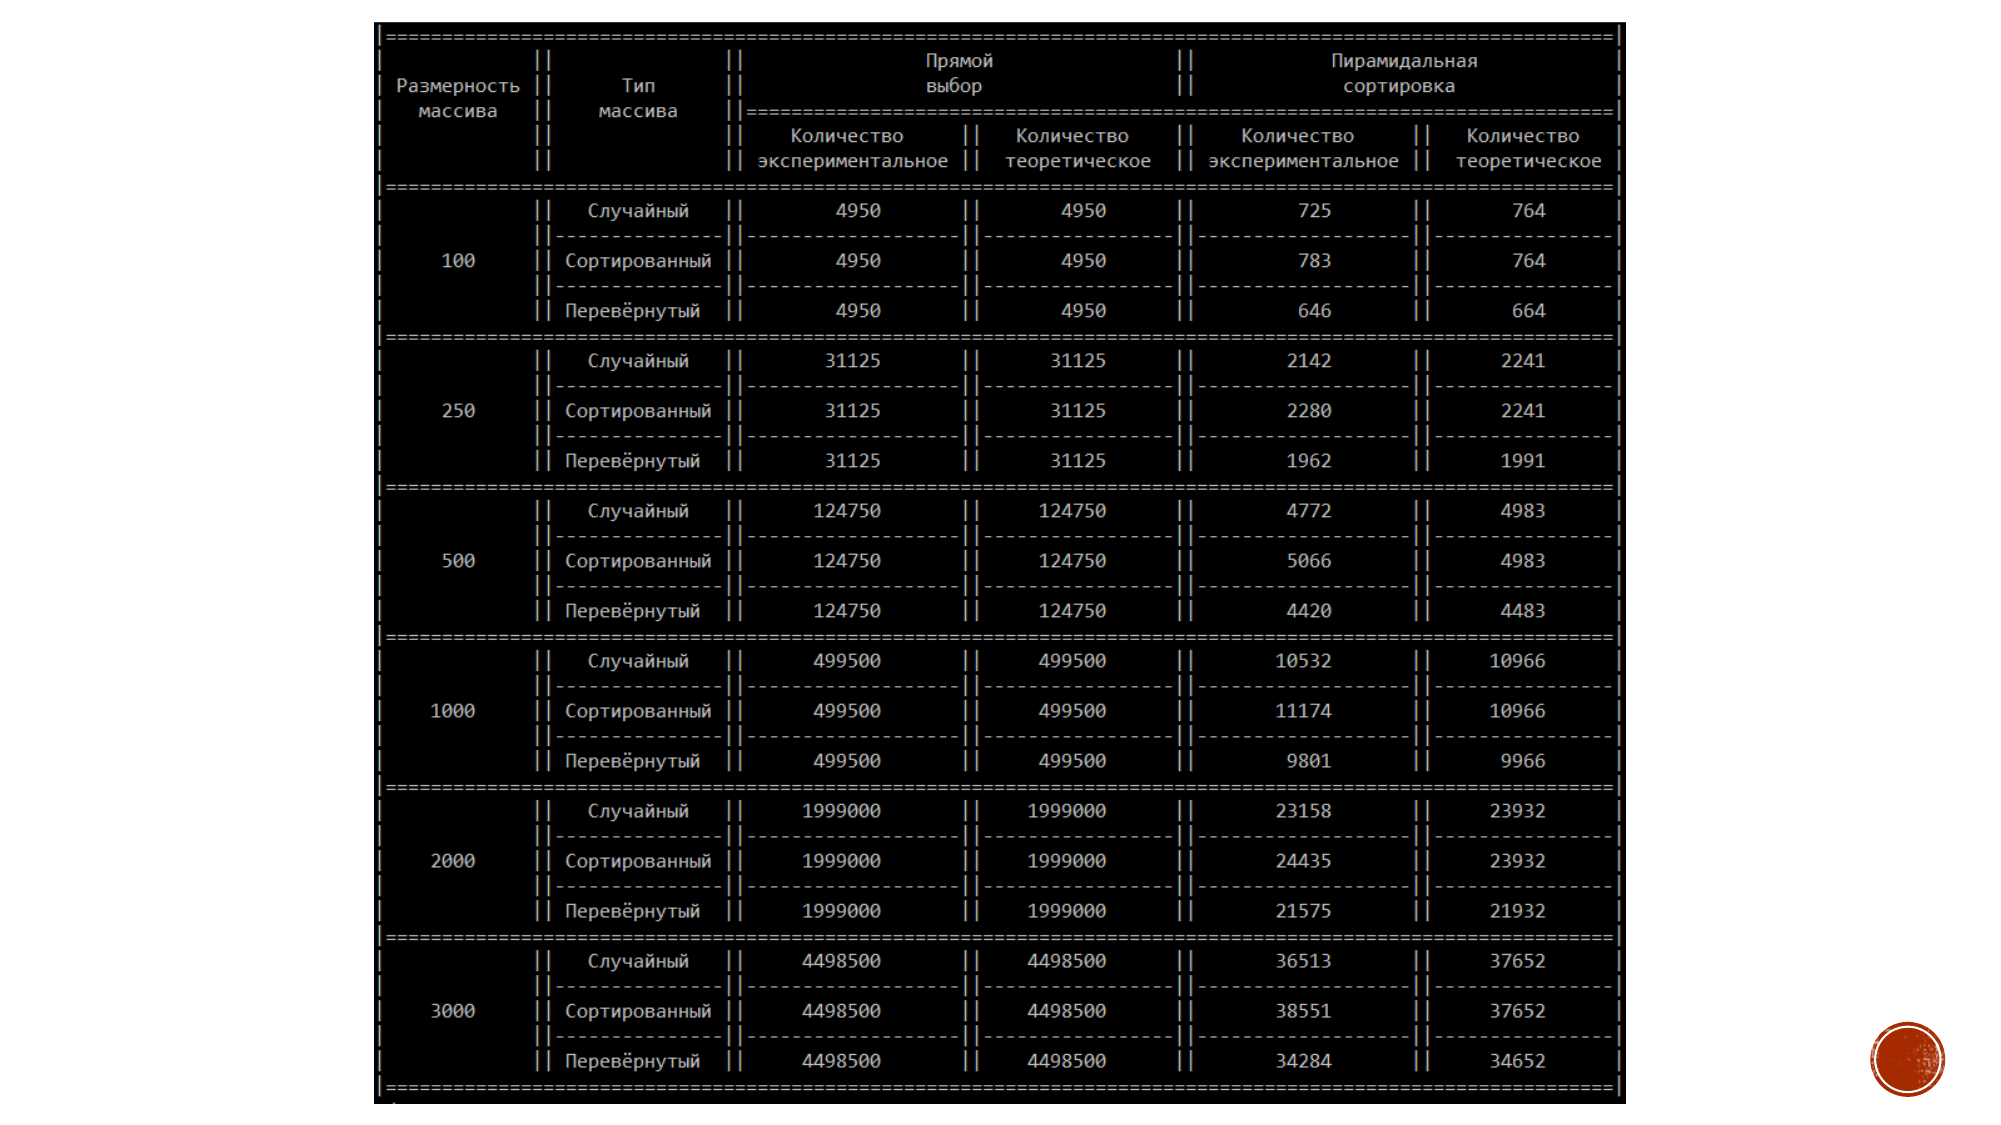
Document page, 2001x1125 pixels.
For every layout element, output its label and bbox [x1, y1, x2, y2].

picture [374, 21, 1626, 1104]
